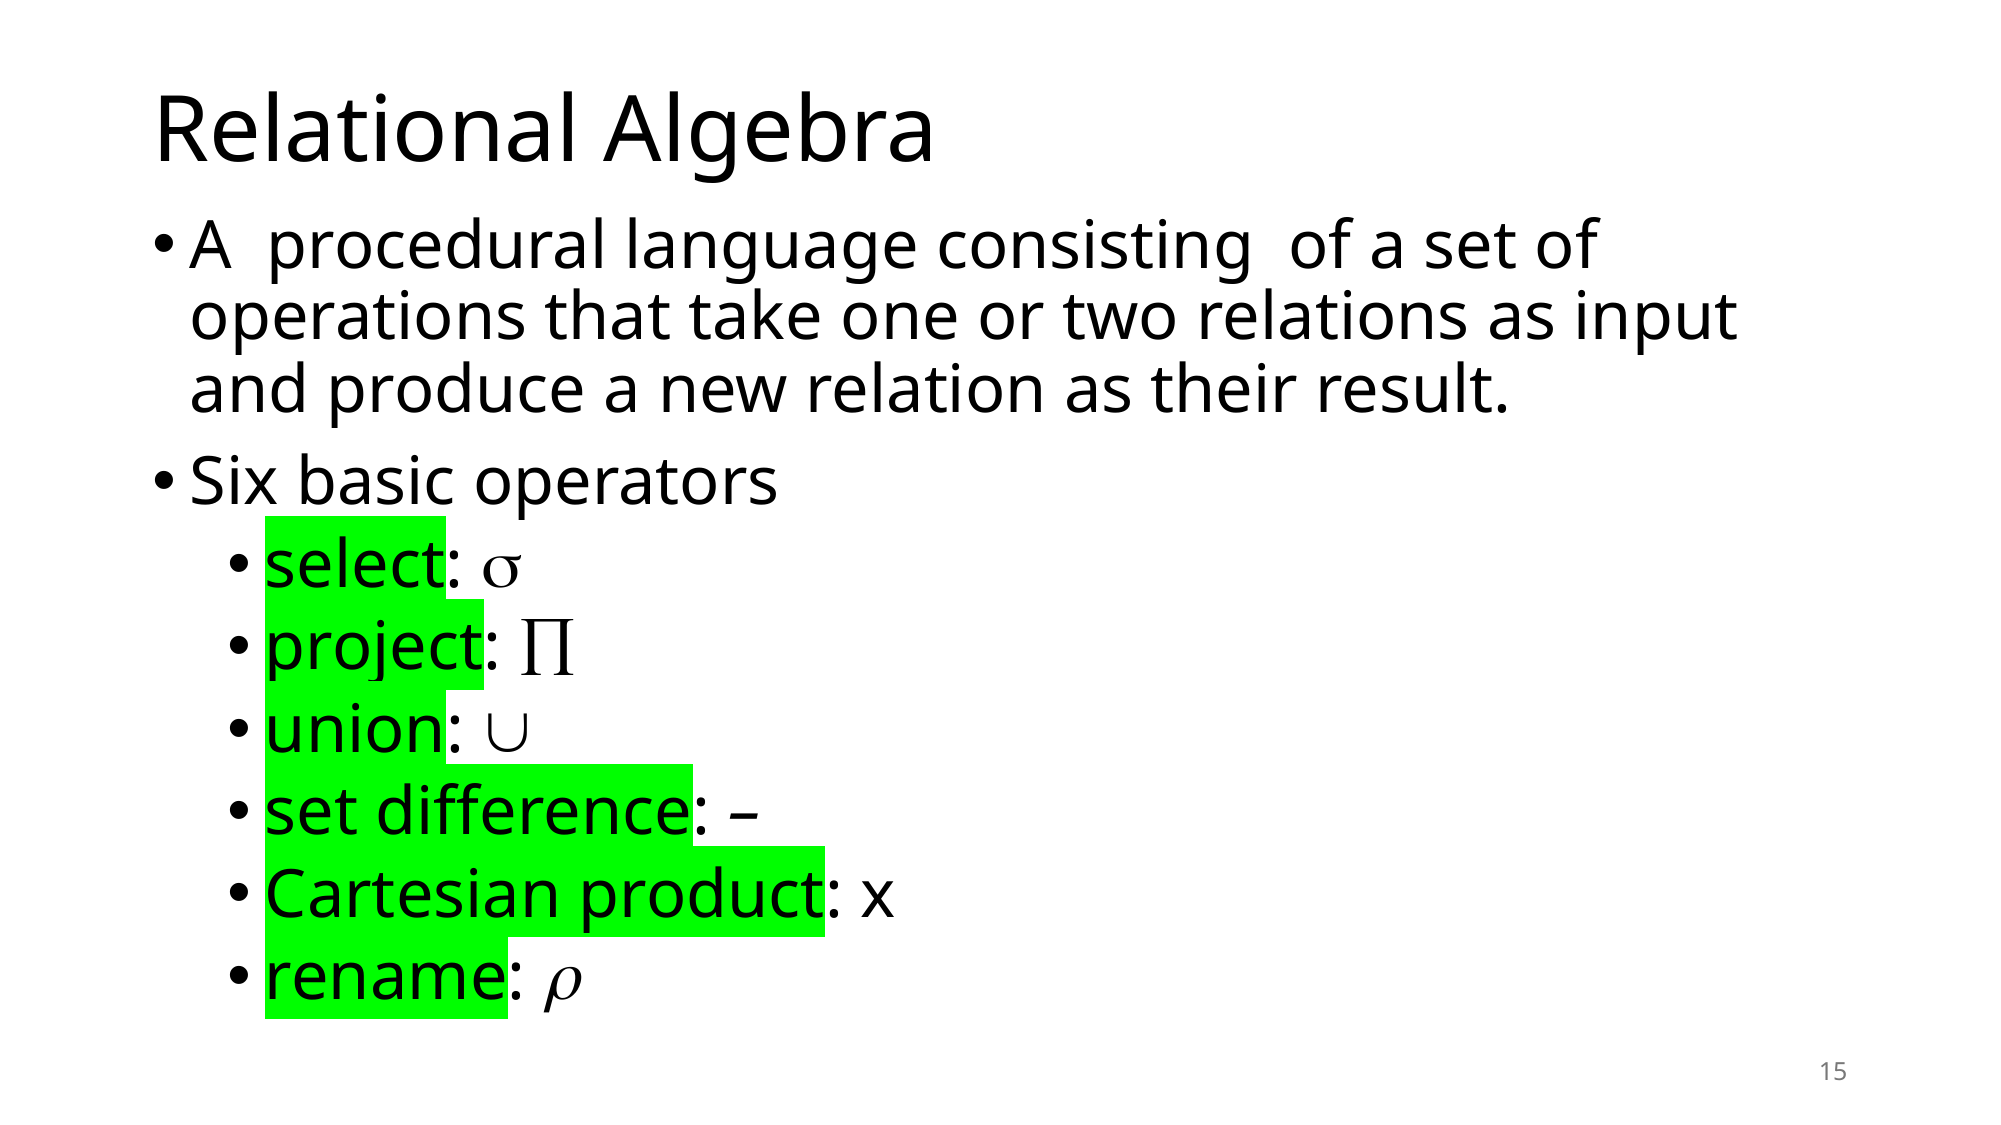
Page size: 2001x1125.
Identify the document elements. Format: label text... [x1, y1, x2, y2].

title Relational Algebra [137, 59, 1863, 202]
list A procedural language consisting of a set of operations that take one or two relations as input and produce a new relation as their result. Six basic operators select:  project:  union:  set difference: – Cartesian product: x rename:  [137, 202, 1863, 1043]
slide_number 15 [1412, 1042, 1863, 1103]
